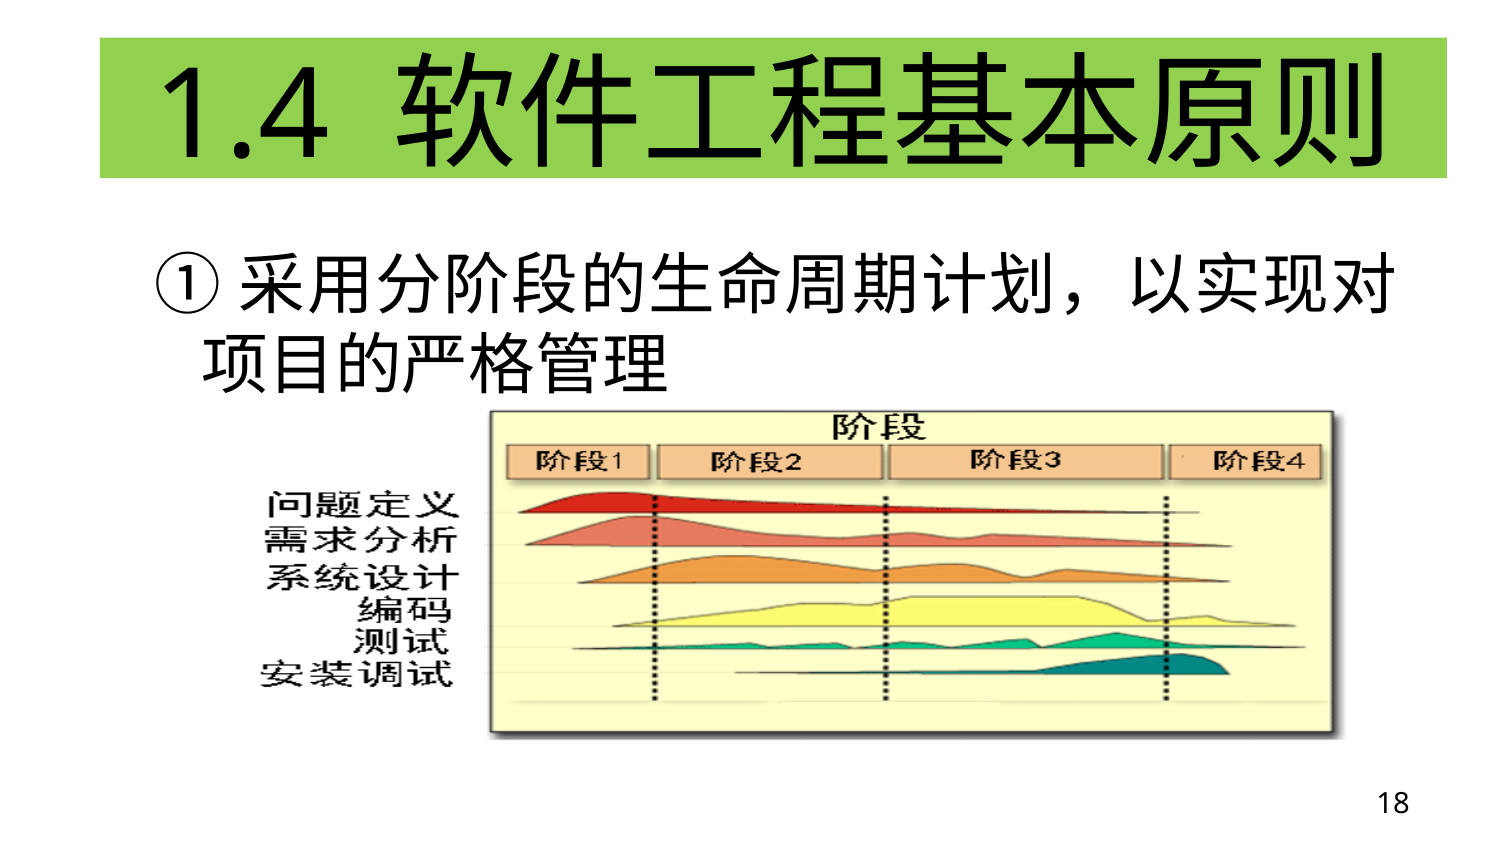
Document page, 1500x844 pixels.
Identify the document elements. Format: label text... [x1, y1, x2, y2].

list ①采用分阶段的生命周期计划，以实现对项目的严格管理 [64, 234, 1413, 511]
slide_number 18 [1357, 782, 1425, 828]
picture [170, 400, 1353, 844]
title 1.4 软件工程基本原则 [99, 37, 1447, 179]
